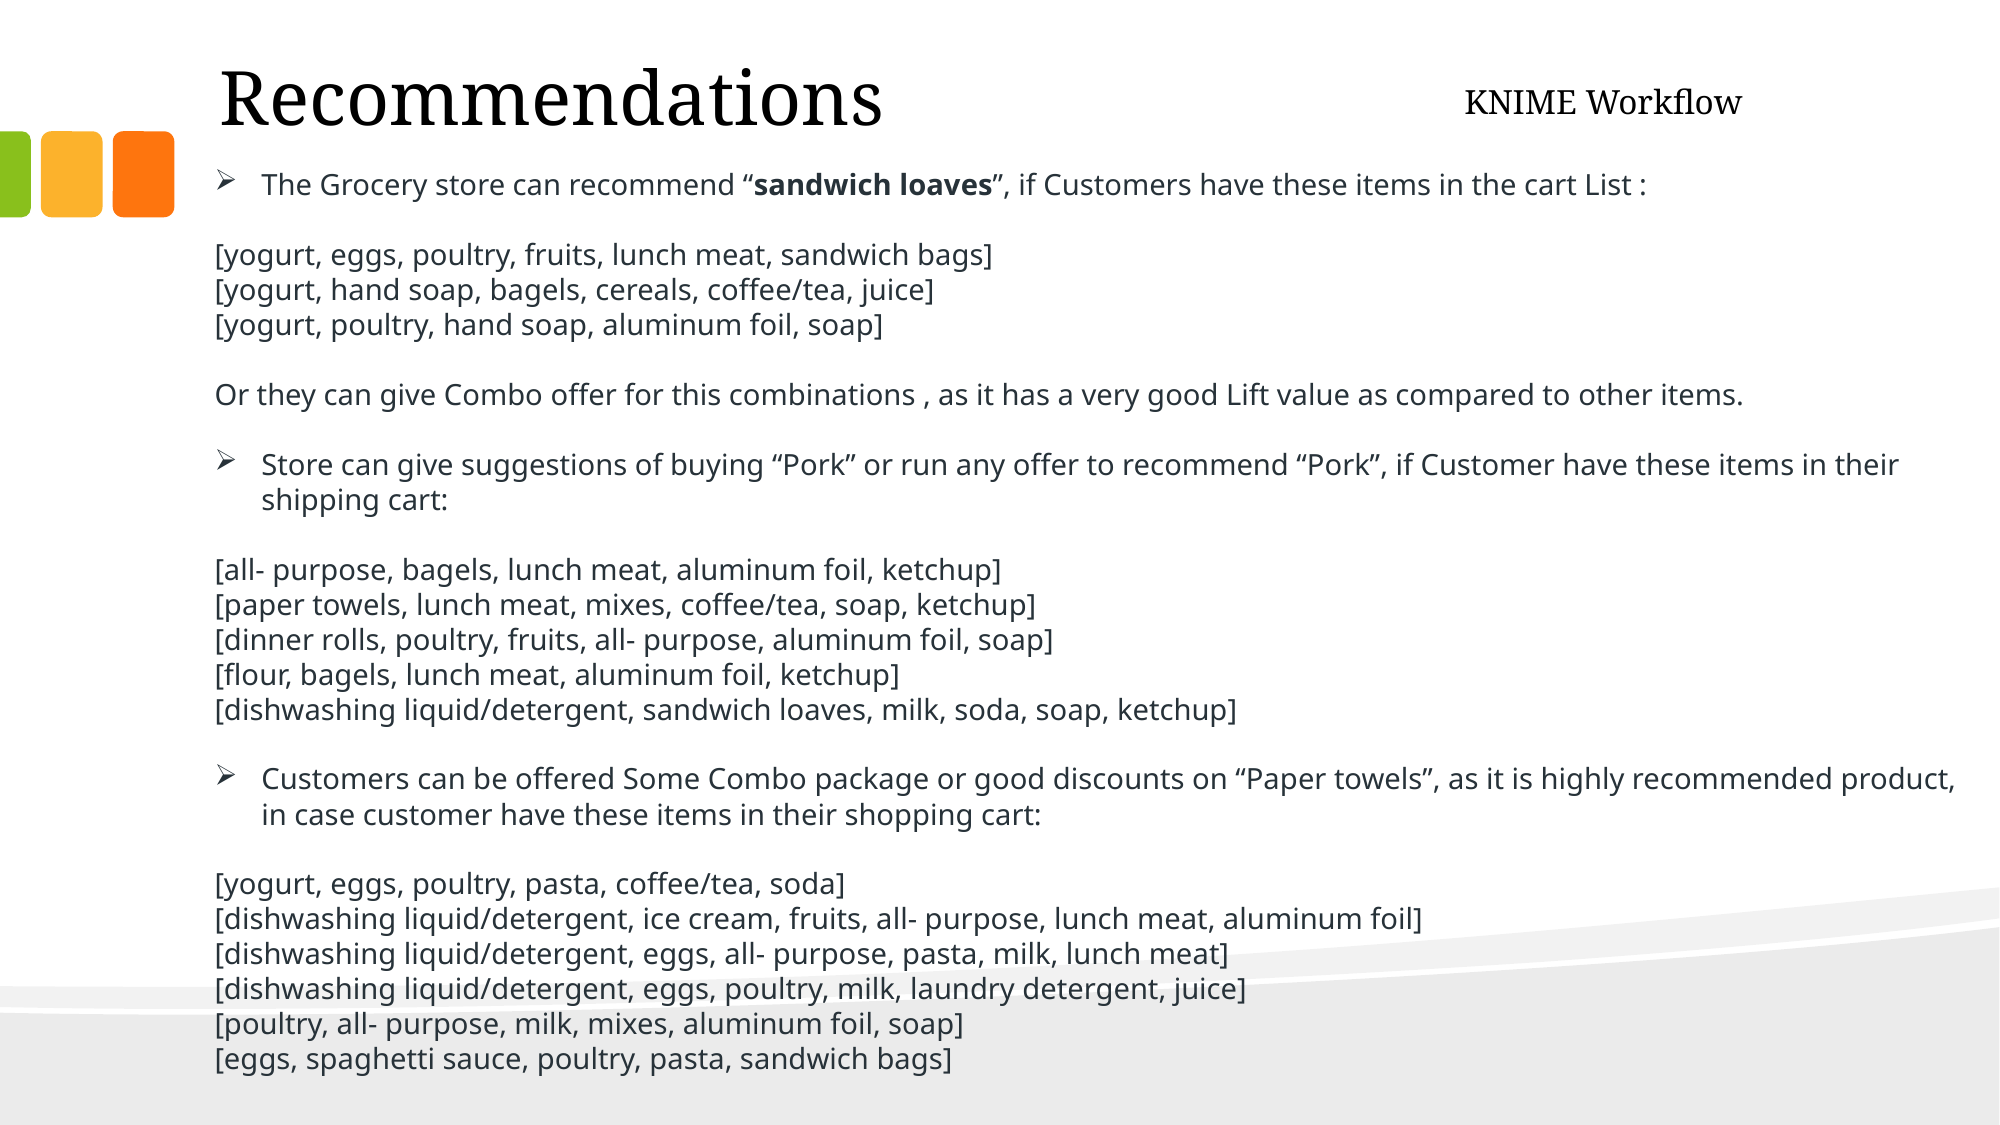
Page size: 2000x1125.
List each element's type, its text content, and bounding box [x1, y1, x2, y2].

title Recommendations [199, 37, 1050, 124]
text_box KNIME Workflow [1349, 74, 1938, 124]
text_box The Grocery store can recommend “sandwich loaves”, if Customers have these items in the cart List : [yogurt, eggs, poultry, fruits, lunch meat, sandwich bags] [yogurt, hand soap, bagels, cereals, coffee/tea, juice] [yogurt, poultry, hand soap, aluminum foil, soap] Or they can give Combo offer for this combinations , as it has a very good Lift value as compared to other items. Store can give suggestions of buying “Pork” or run any offer to recommend “Pork”, if Customer have these items in their shipping cart: [all- purpose, bagels, lunch meat, aluminum foil, ketchup] [paper towels, lunch meat, mixes, coffee/tea, soap, ketchup] [dinner rolls, poultry, fruits, all- purpose, aluminum foil, soap] [flour, bagels, lunch meat, aluminum foil, ketchup] [dishwashing liquid/detergent, sandwich loaves, milk, soda, soap, ketchup] Customers can be offered Some Combo package or good discounts on “Paper towels”, as it is highly recommended product, in case customer have these items in their shopping cart: [yogurt, eggs, poultry, pasta, coffee/tea, soda] [dishwashing liquid/detergent, ice cream, fruits, all- purpose, lunch meat, aluminum foil] [dishwashing liquid/detergent, eggs, all- purpose, pasta, milk, lunch meat] [dishwashing liquid/detergent, eggs, poultry, milk, laundry detergent, juice] [poultry, all- purpose, milk, mixes, aluminum foil, soap] [eggs, spaghetti sauce, poultry, pasta, sandwich bags] [199, 124, 2000, 1118]
